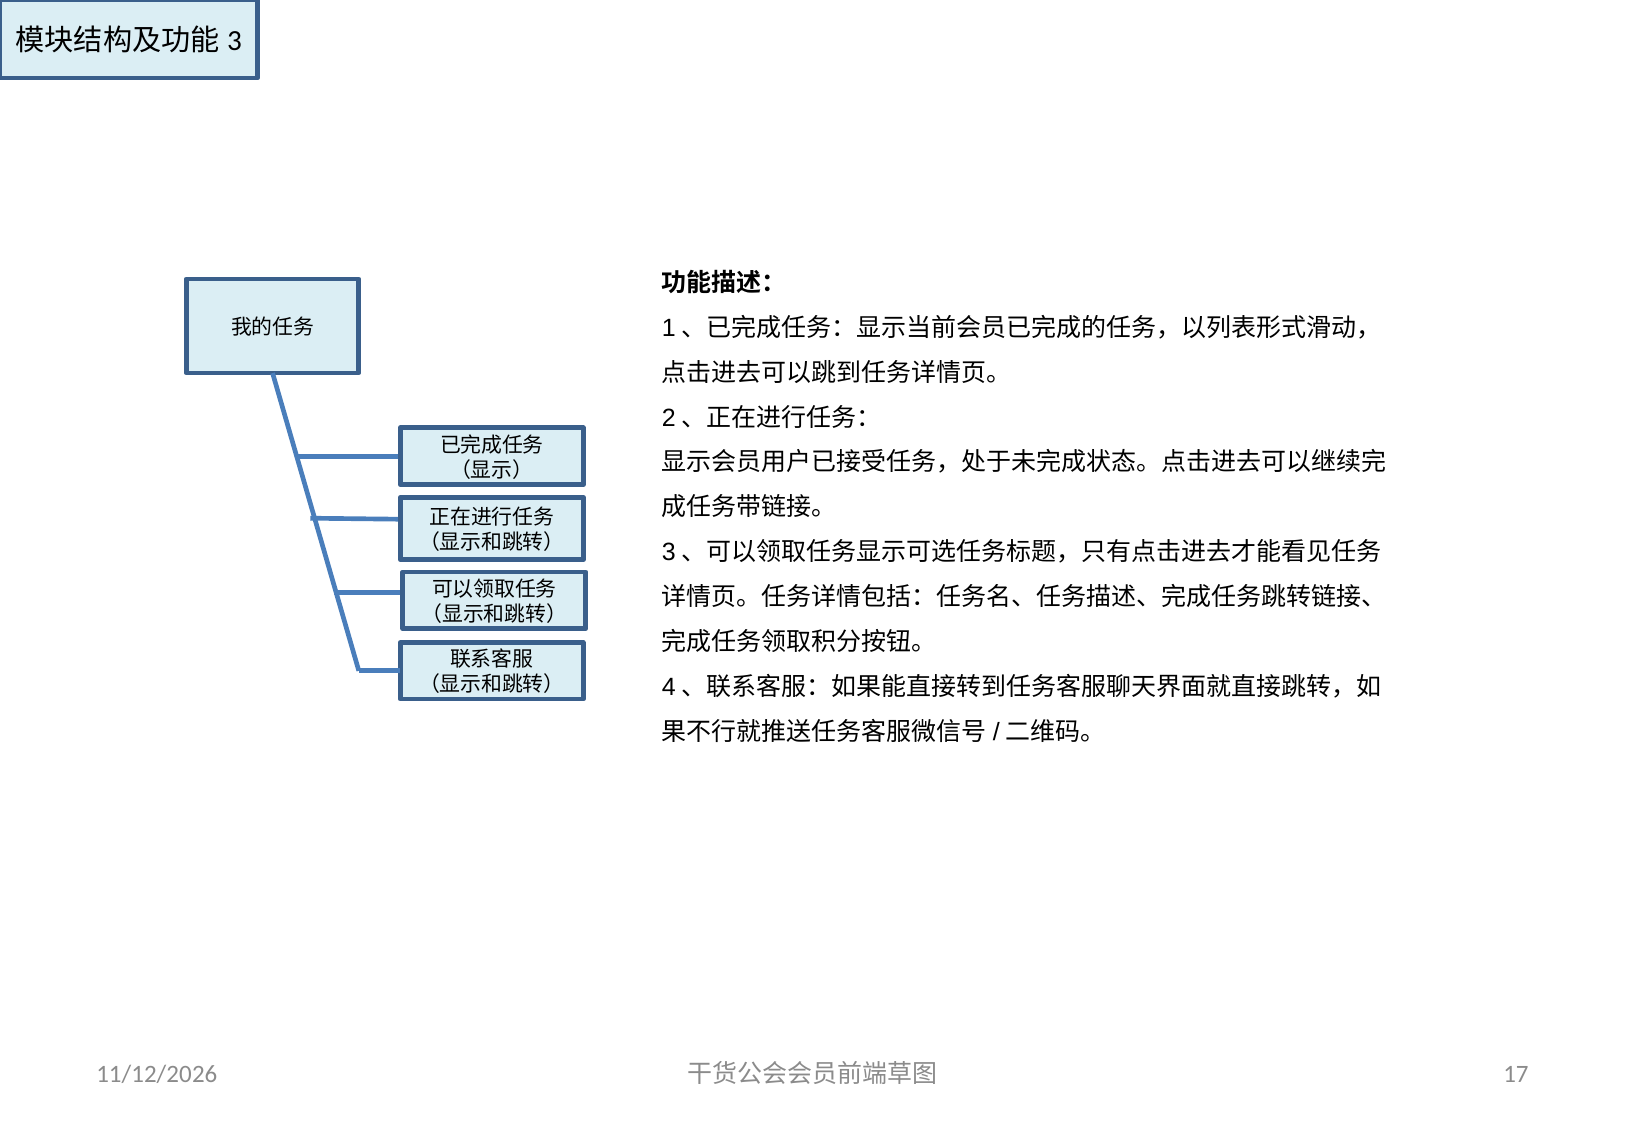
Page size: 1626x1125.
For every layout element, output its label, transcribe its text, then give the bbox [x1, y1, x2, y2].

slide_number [81, 1042, 461, 1103]
footer 干货公会会员前端草图 [555, 1042, 1070, 1103]
slide_number 17 [1164, 1042, 1544, 1103]
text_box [186, 278, 587, 700]
text_box 功能描述： 1、已完成任务：显示当前会员已完成的任务，以列表形式滑动，点击进去可以跳到任务详情页。 2、正在进行任务： 显示会员用户已接受任务，处于未完成状态。点击进去可以继续完成任务带链接。 3、可以领取任务显示可选任务标题，只有点击进去才能看见任务详情页。任务详情包括：任务名、任务描述、完成任务跳转链接、完成任务领取积分按钮。 4、联系客服：如果能直接转到任务客服聊天界面就直接跳转，如果不行就推送任务客服微信号/二维码。 [647, 244, 1404, 783]
text_box 模块结构及功能3 [0, 0, 259, 80]
